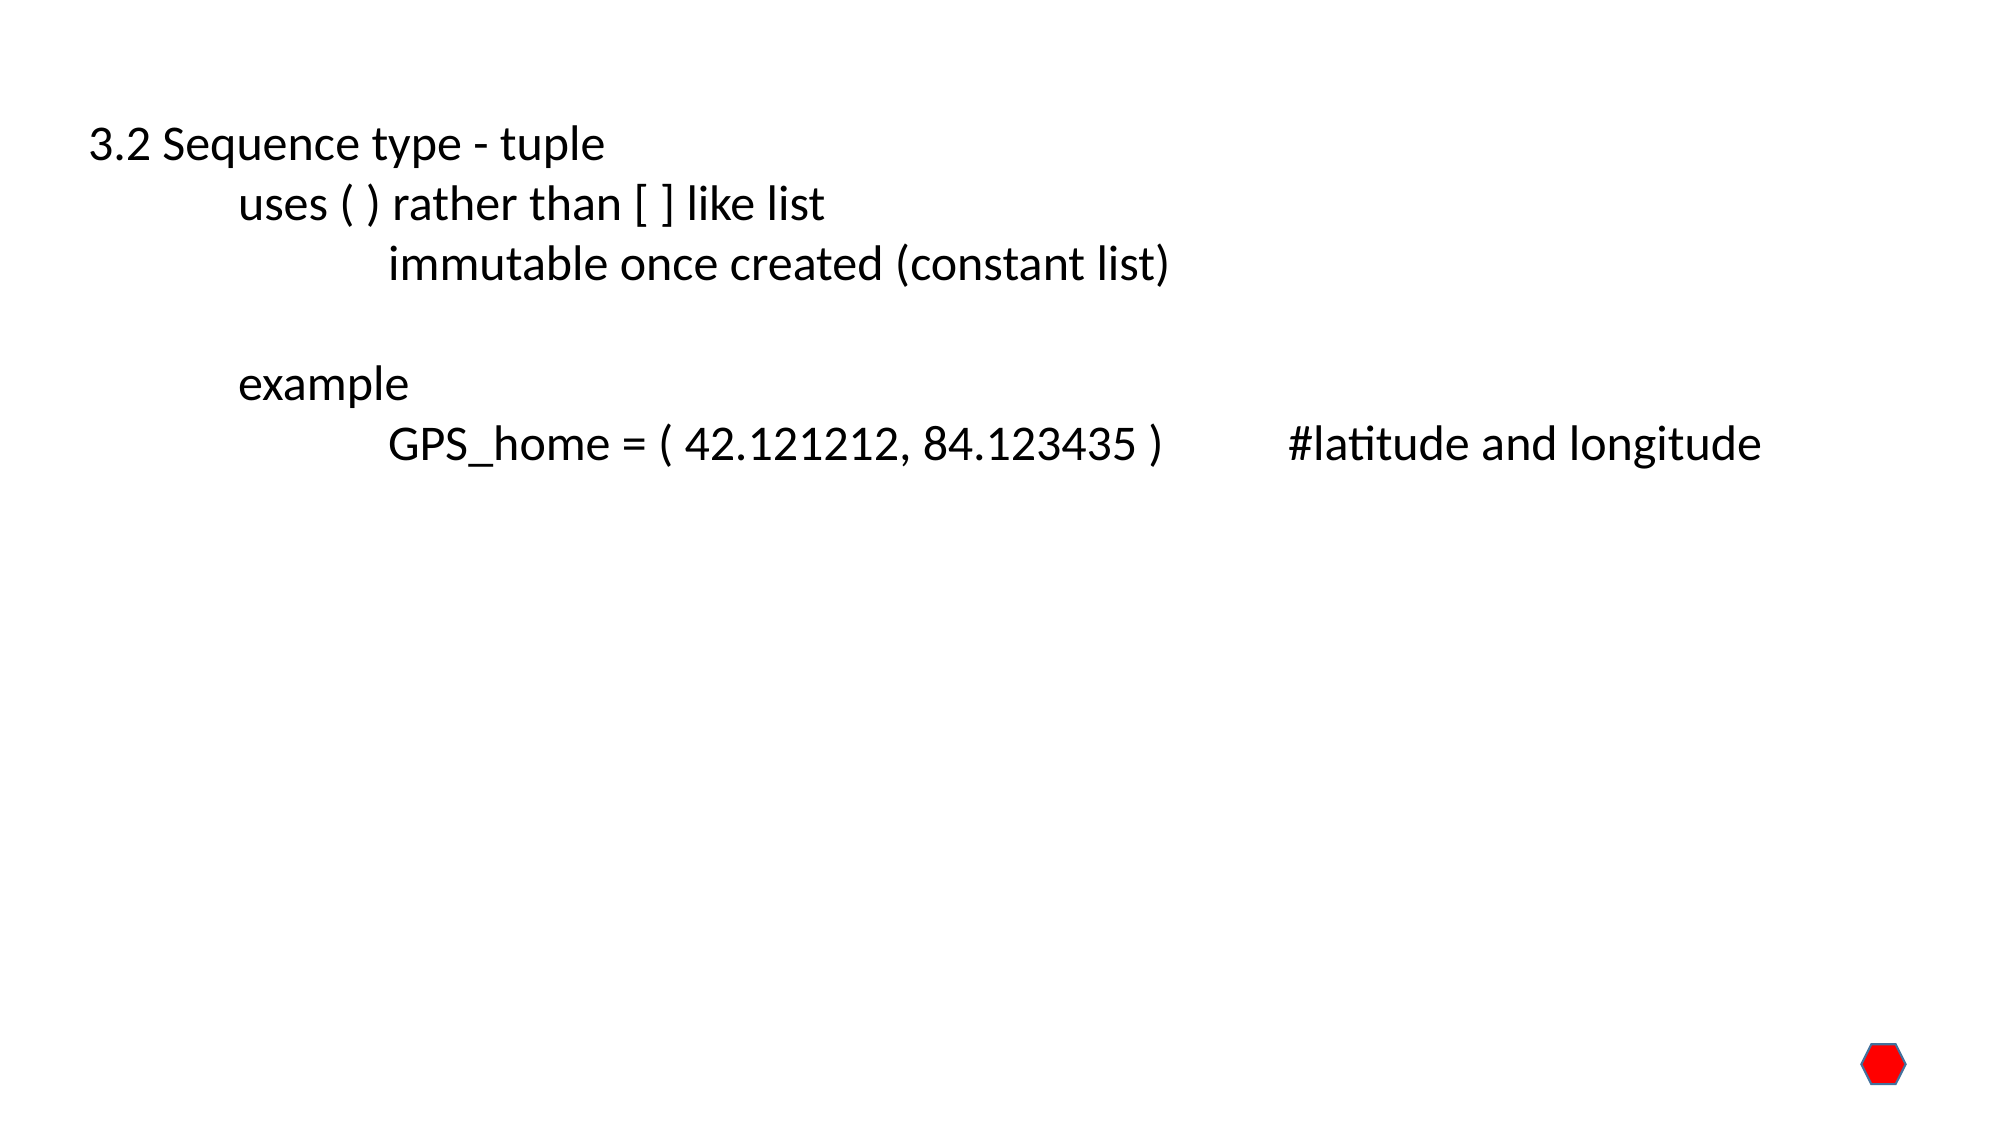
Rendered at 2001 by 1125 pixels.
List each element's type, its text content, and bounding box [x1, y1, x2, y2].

text_box 3.2 Sequence type - tuple uses ( ) rather than [ ] like list immutable once created (constant list) example GPS_home = ( 42.121212, 84.123435 ) #latitude and longitude [73, 103, 1944, 478]
text_box [1860, 1043, 1907, 1086]
